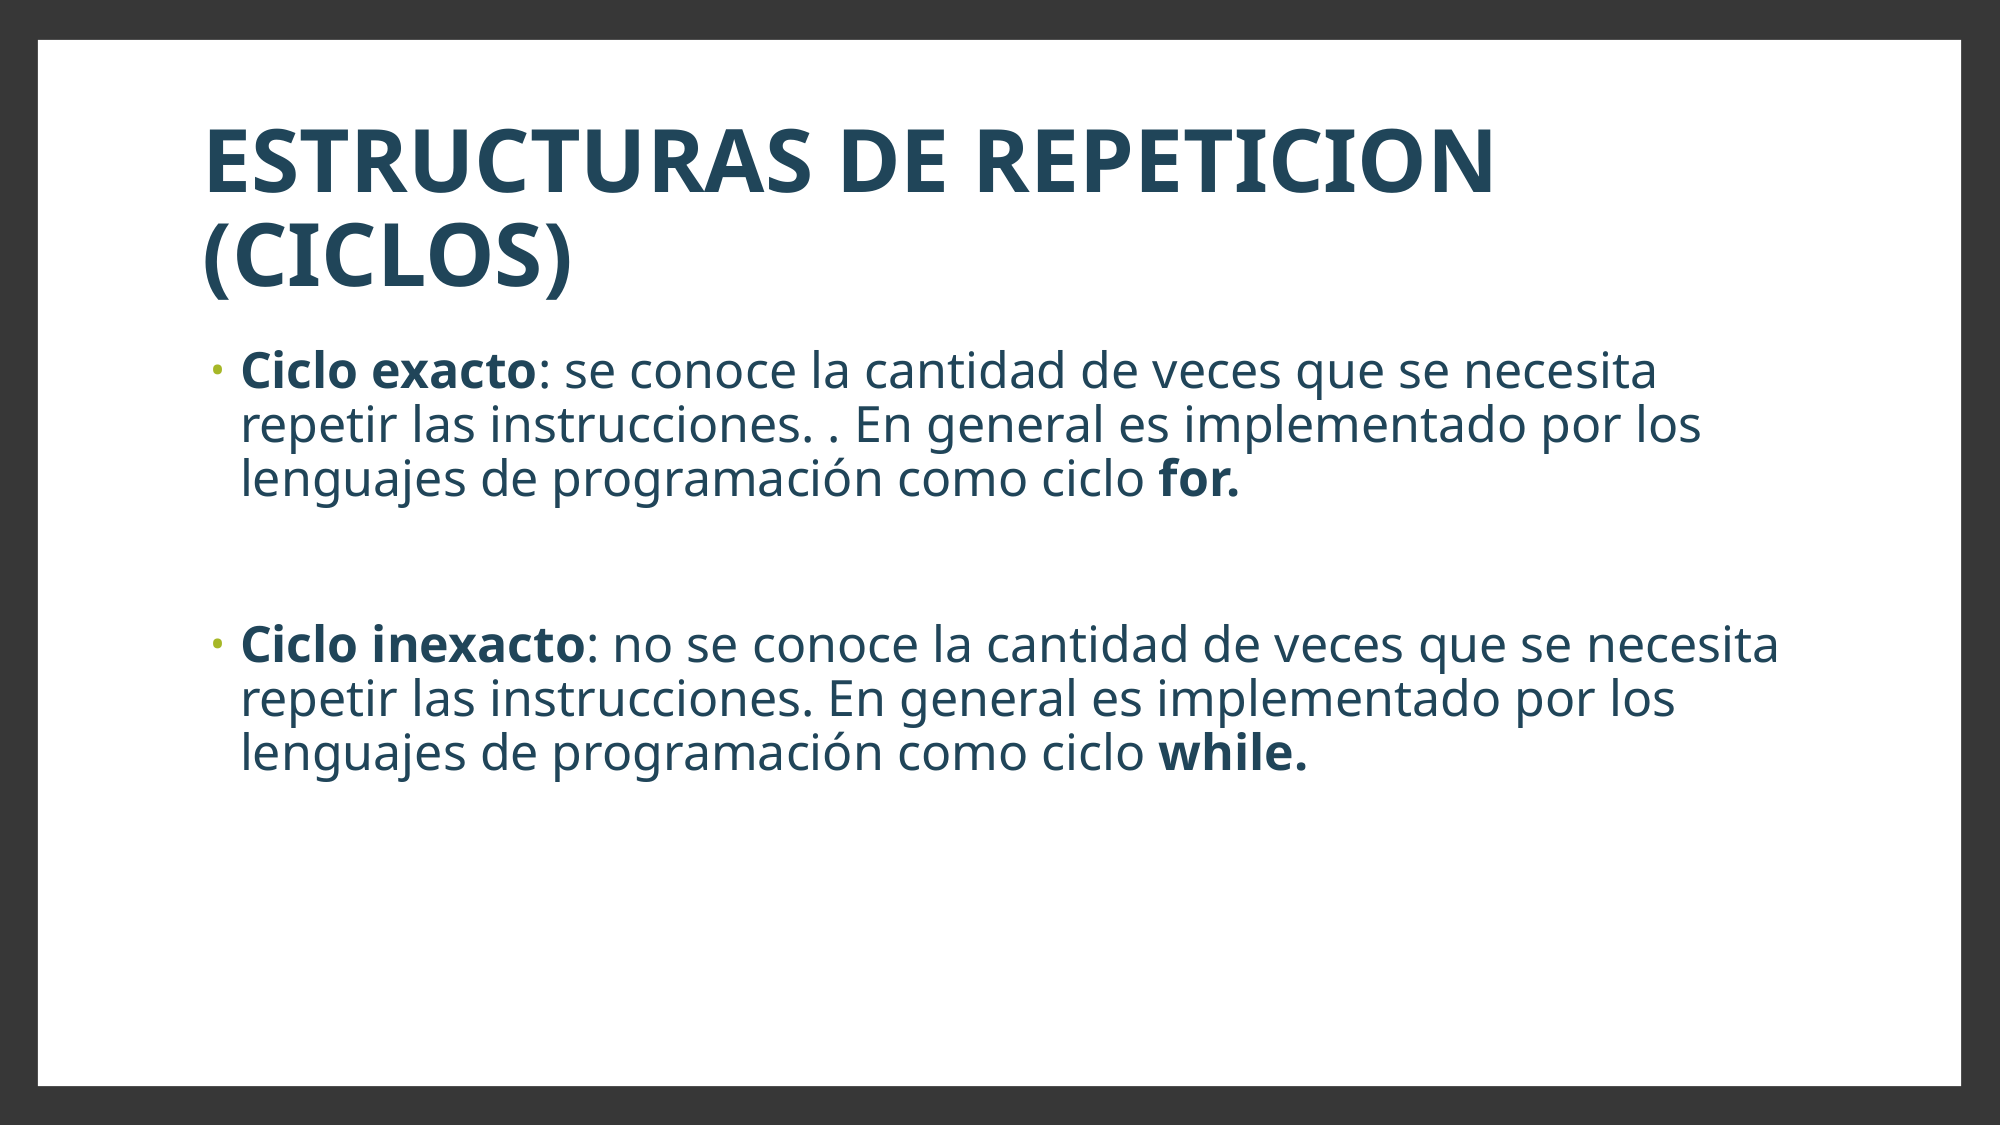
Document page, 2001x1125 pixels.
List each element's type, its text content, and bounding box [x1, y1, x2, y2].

list Ciclo exacto: se conoce la cantidad de veces que se necesita repetir las instrucciones. . En general es implementado por los lenguajes de programación como ciclo for. Ciclo inexacto: no se conoce la cantidad de veces que se necesita repetir las instrucciones. En general es implementado por los lenguajes de programación como ciclo while. [187, 337, 1808, 1000]
title ESTRUCTURAS DE REPETICION (CICLOS) [187, 99, 1808, 323]
